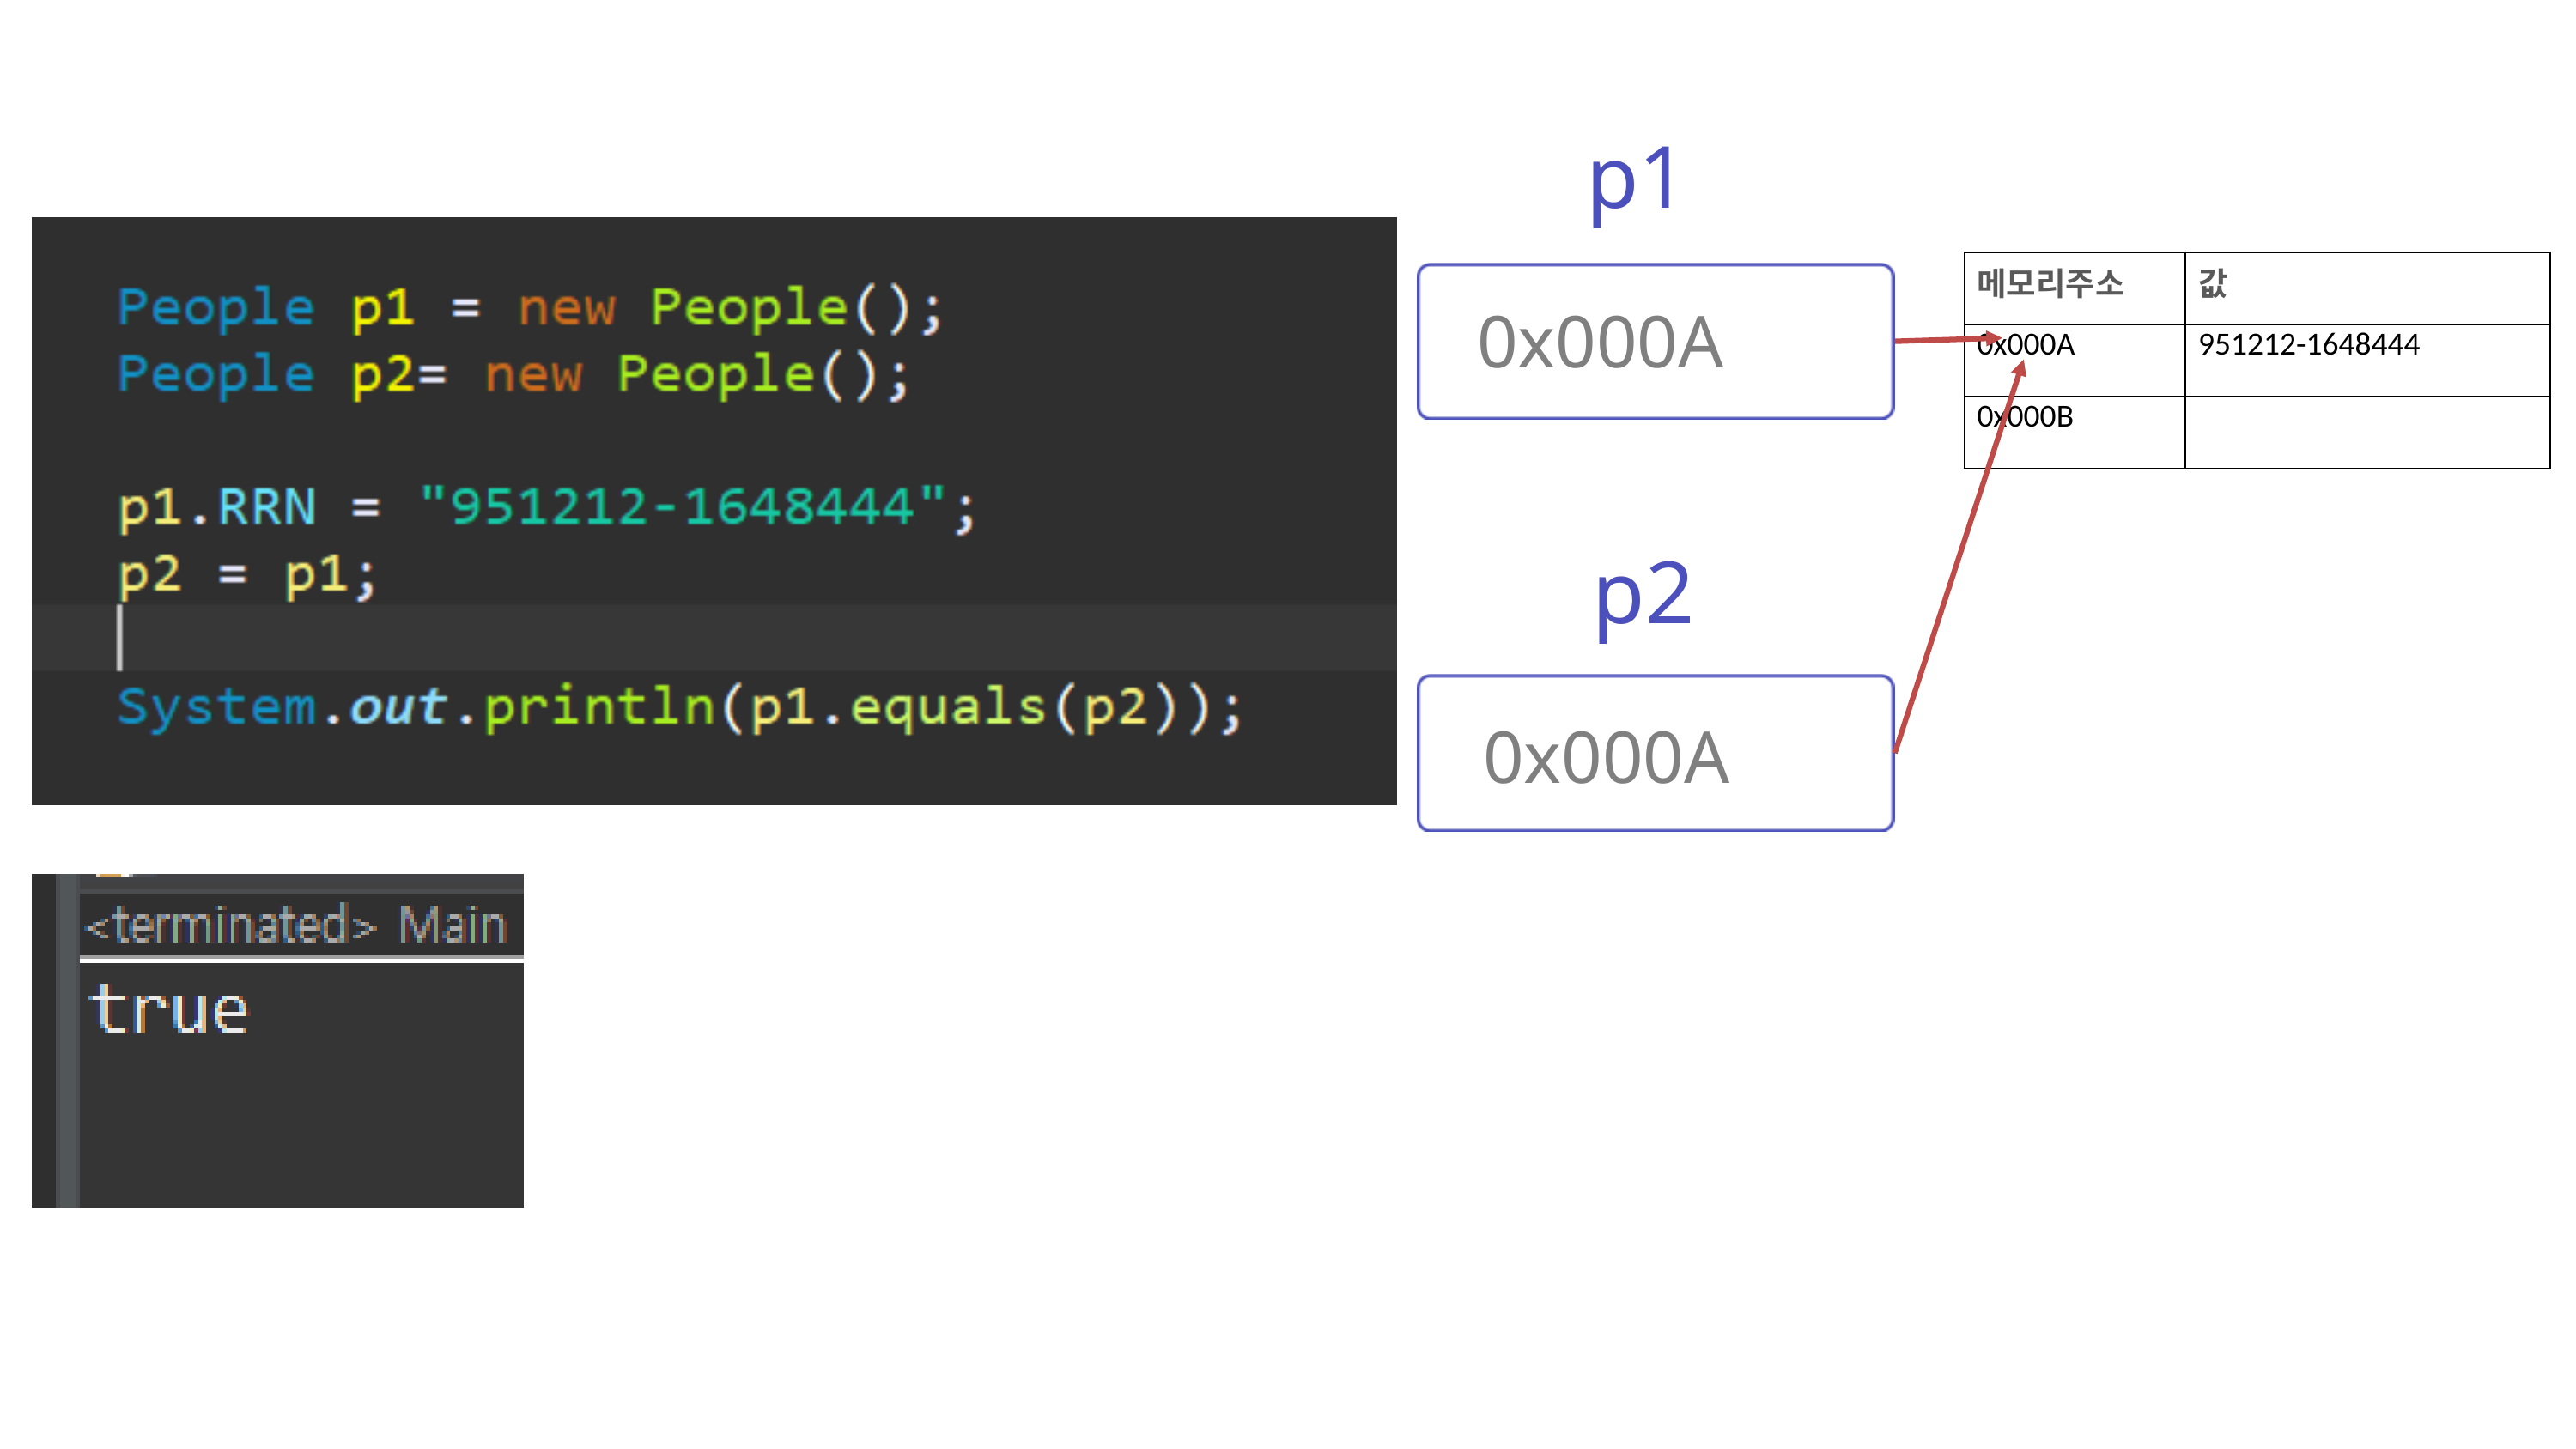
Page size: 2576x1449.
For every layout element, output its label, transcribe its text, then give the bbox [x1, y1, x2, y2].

text_box p2 [1579, 530, 1797, 647]
table_cell 0x000A [1965, 325, 2184, 396]
table_cell 0x000B [2029, 397, 2184, 468]
table_cell 951212-1648444 [2186, 325, 2549, 396]
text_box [1416, 262, 1895, 421]
table_header 값 [2186, 253, 2549, 324]
table_cell [2186, 397, 2549, 468]
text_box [1894, 359, 2025, 754]
table_header 메모리주소 [1965, 253, 2184, 324]
picture [32, 216, 1397, 806]
text_box p1 [1573, 116, 1791, 232]
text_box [1894, 337, 2003, 342]
picture [32, 874, 524, 1208]
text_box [1416, 674, 1895, 832]
